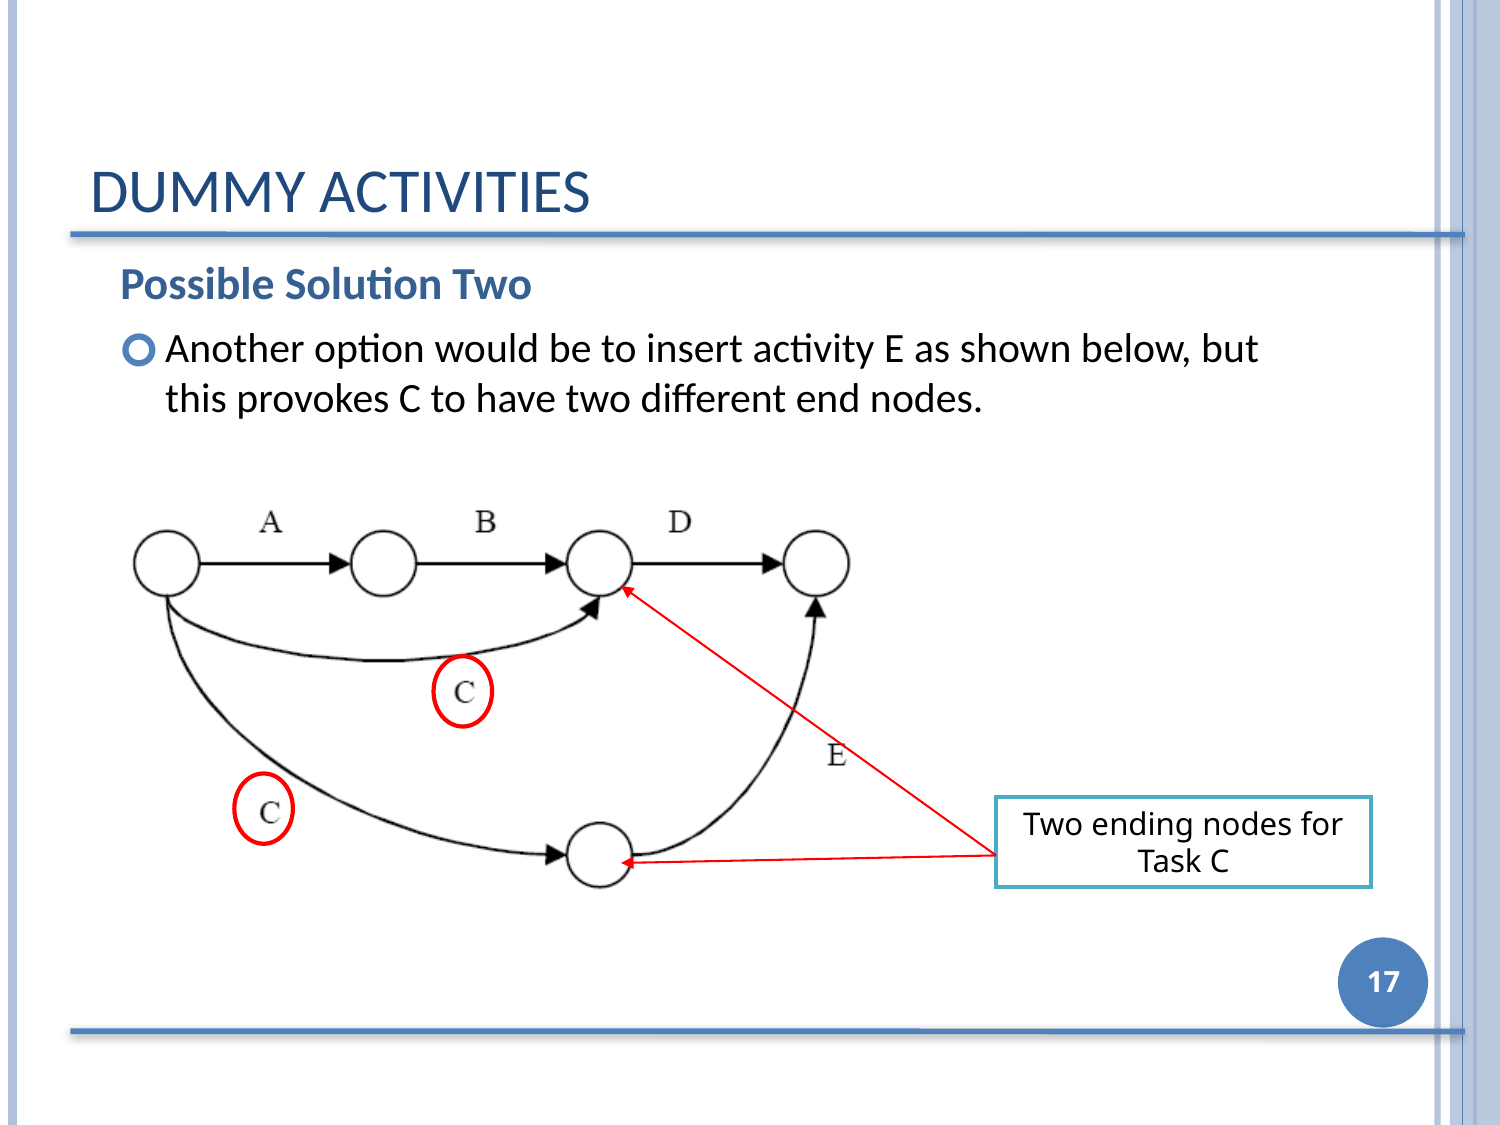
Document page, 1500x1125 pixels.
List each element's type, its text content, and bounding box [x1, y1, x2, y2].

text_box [620, 585, 997, 854]
picture [93, 491, 904, 919]
list Possible Solution Two Another option would be to insert activity E as shown below, but this provokes C to have two different end nodes. [105, 246, 1331, 481]
title DUMMY ACTIVITIES [75, 45, 1300, 228]
text_box Two ending nodes for Task C [996, 796, 1371, 887]
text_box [620, 855, 997, 864]
text_box ‹#› [1333, 940, 1434, 1026]
